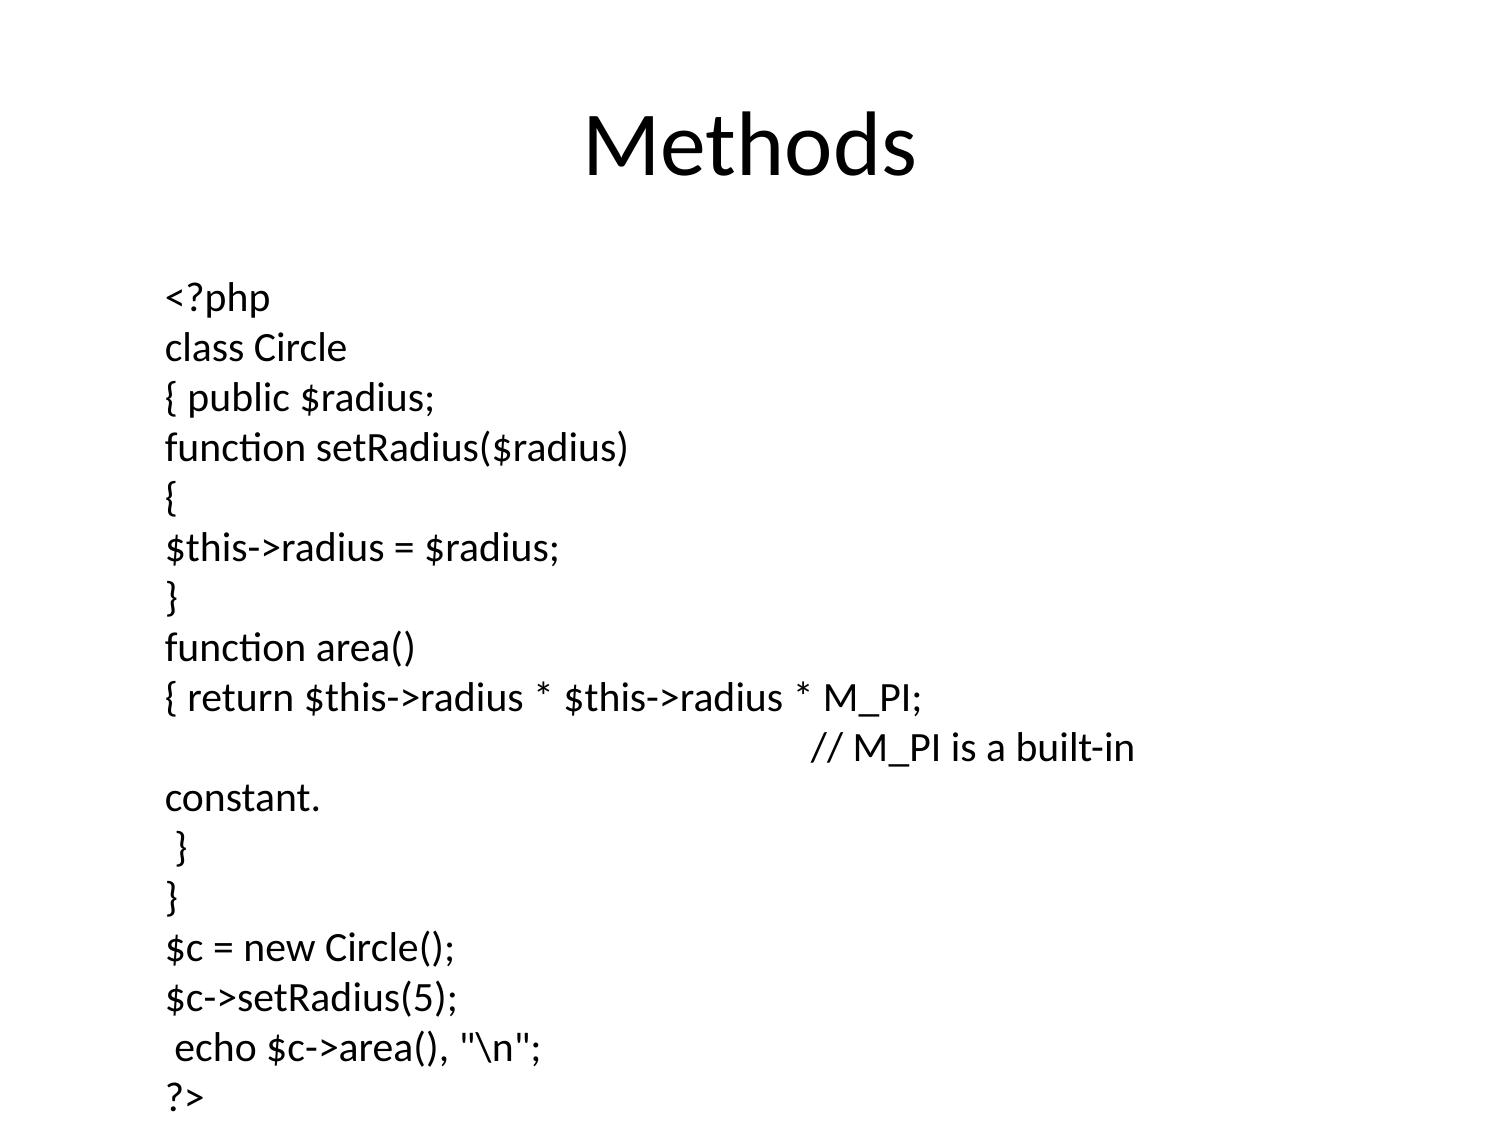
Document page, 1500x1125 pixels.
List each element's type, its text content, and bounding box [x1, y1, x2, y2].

text_box <?php class Circle { public $radius; function setRadius($radius) { $this->radius = $radius; } function area() { return $this->radius * $this->radius * M_PI; // M_PI is a built-in constant. } } $c = new Circle(); $c->setRadius(5); echo $c->area(), "\n"; ?> [150, 262, 1300, 1125]
title Methods [75, 45, 1425, 233]
